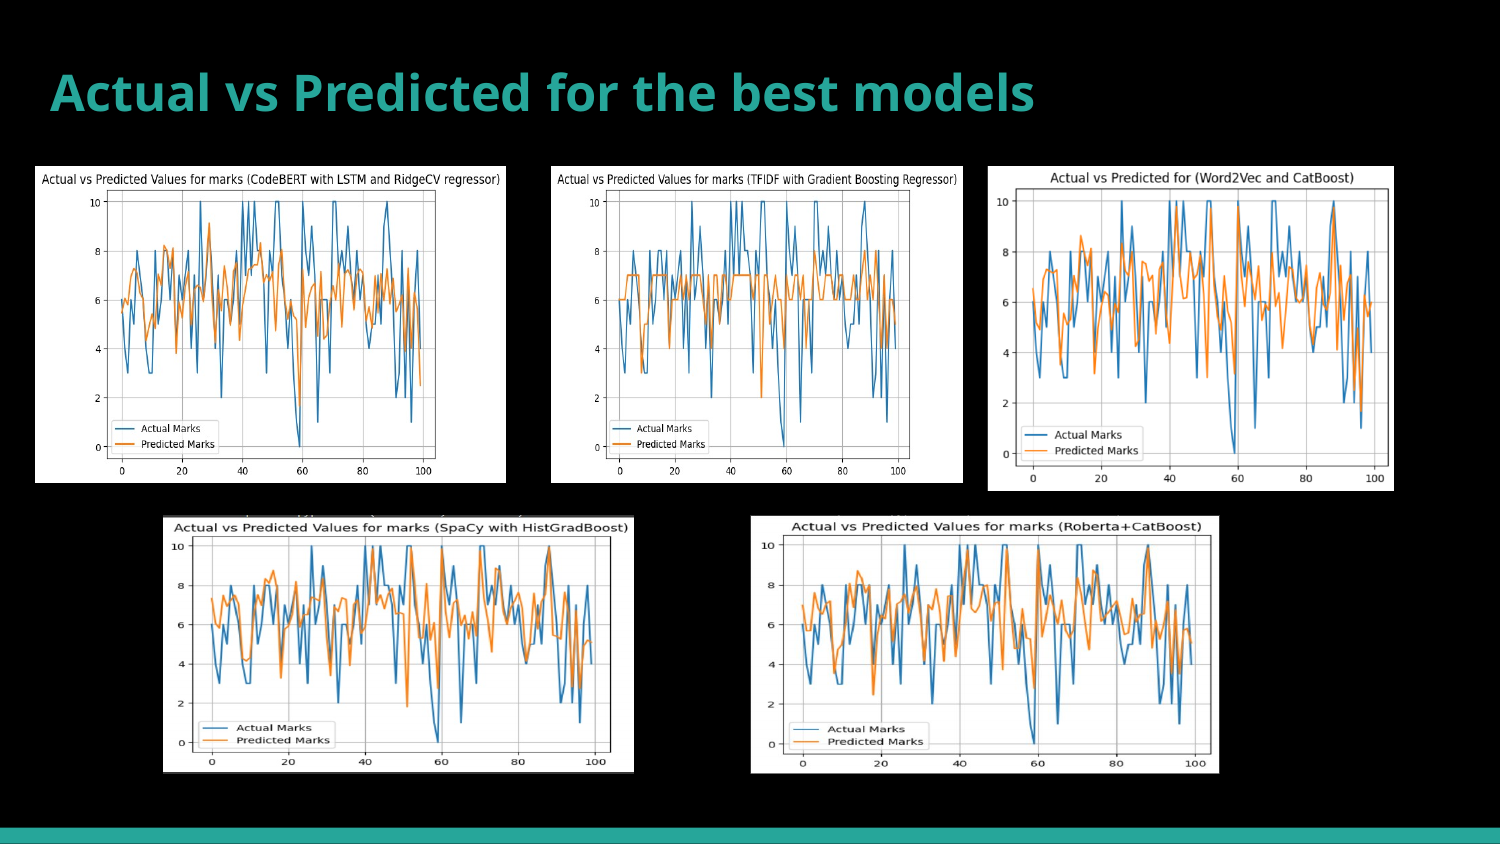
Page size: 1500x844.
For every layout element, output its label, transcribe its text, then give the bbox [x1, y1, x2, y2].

picture [749, 515, 1221, 774]
picture [35, 166, 506, 483]
picture [551, 166, 963, 483]
picture [987, 166, 1394, 492]
title Actual vs Predicted for the best models [35, 42, 1434, 142]
picture [163, 515, 634, 774]
